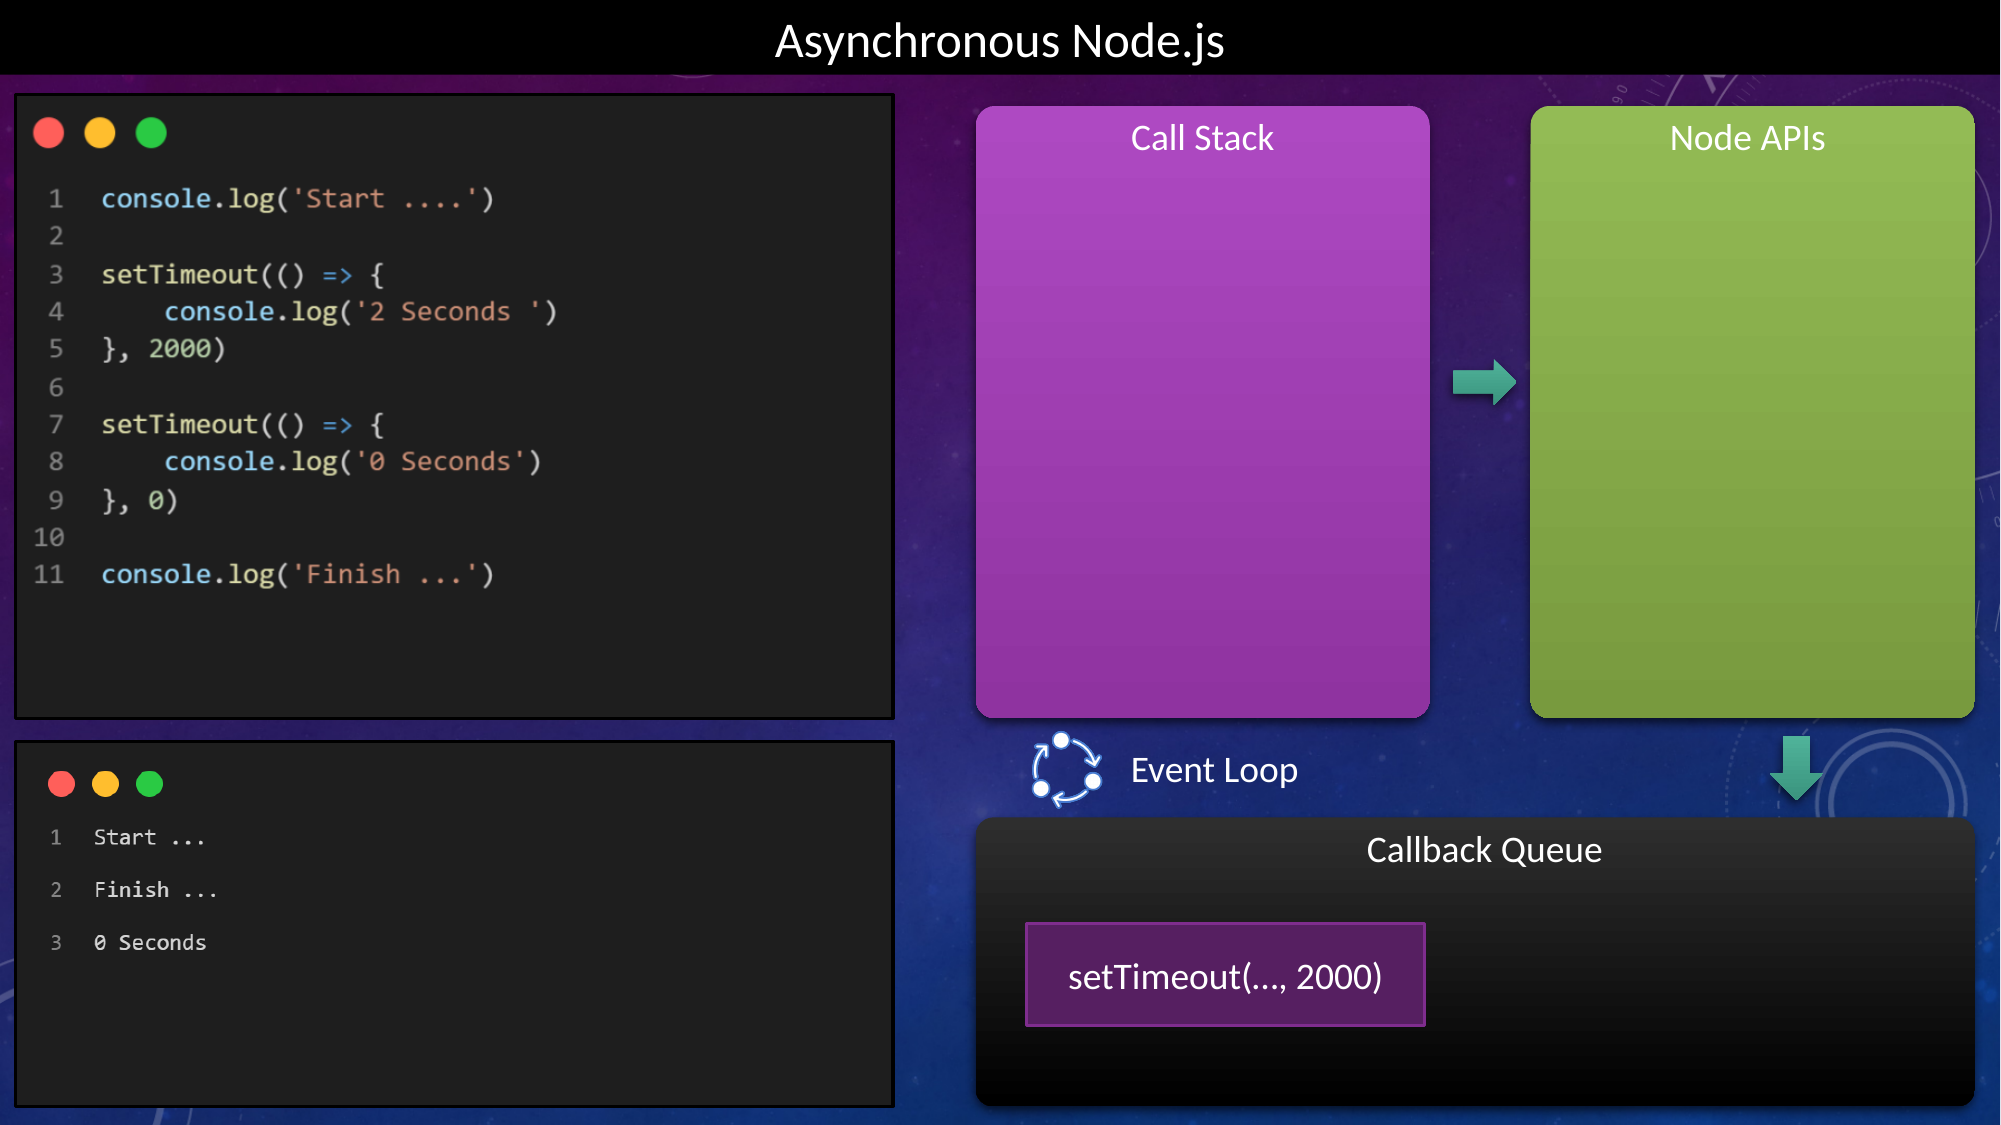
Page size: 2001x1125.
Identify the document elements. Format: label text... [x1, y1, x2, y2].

picture [0, 0, 2001, 1125]
text_box [1453, 359, 1517, 405]
text_box Node APIs [1525, 105, 1971, 166]
text_box [975, 817, 1975, 1107]
text_box setTimeout(…, 2000) [1025, 922, 1426, 1027]
text_box [1530, 113, 1976, 719]
text_box Callback Queue [999, 817, 1971, 878]
text_box Call Stack [980, 105, 1425, 166]
text_box [1769, 735, 1824, 801]
text_box [975, 112, 1430, 719]
text_box [14, 93, 895, 720]
text_box Asynchronous Node.js [0, 0, 2000, 75]
text_box [14, 740, 895, 1108]
text_box Event Loop [1122, 737, 1473, 798]
